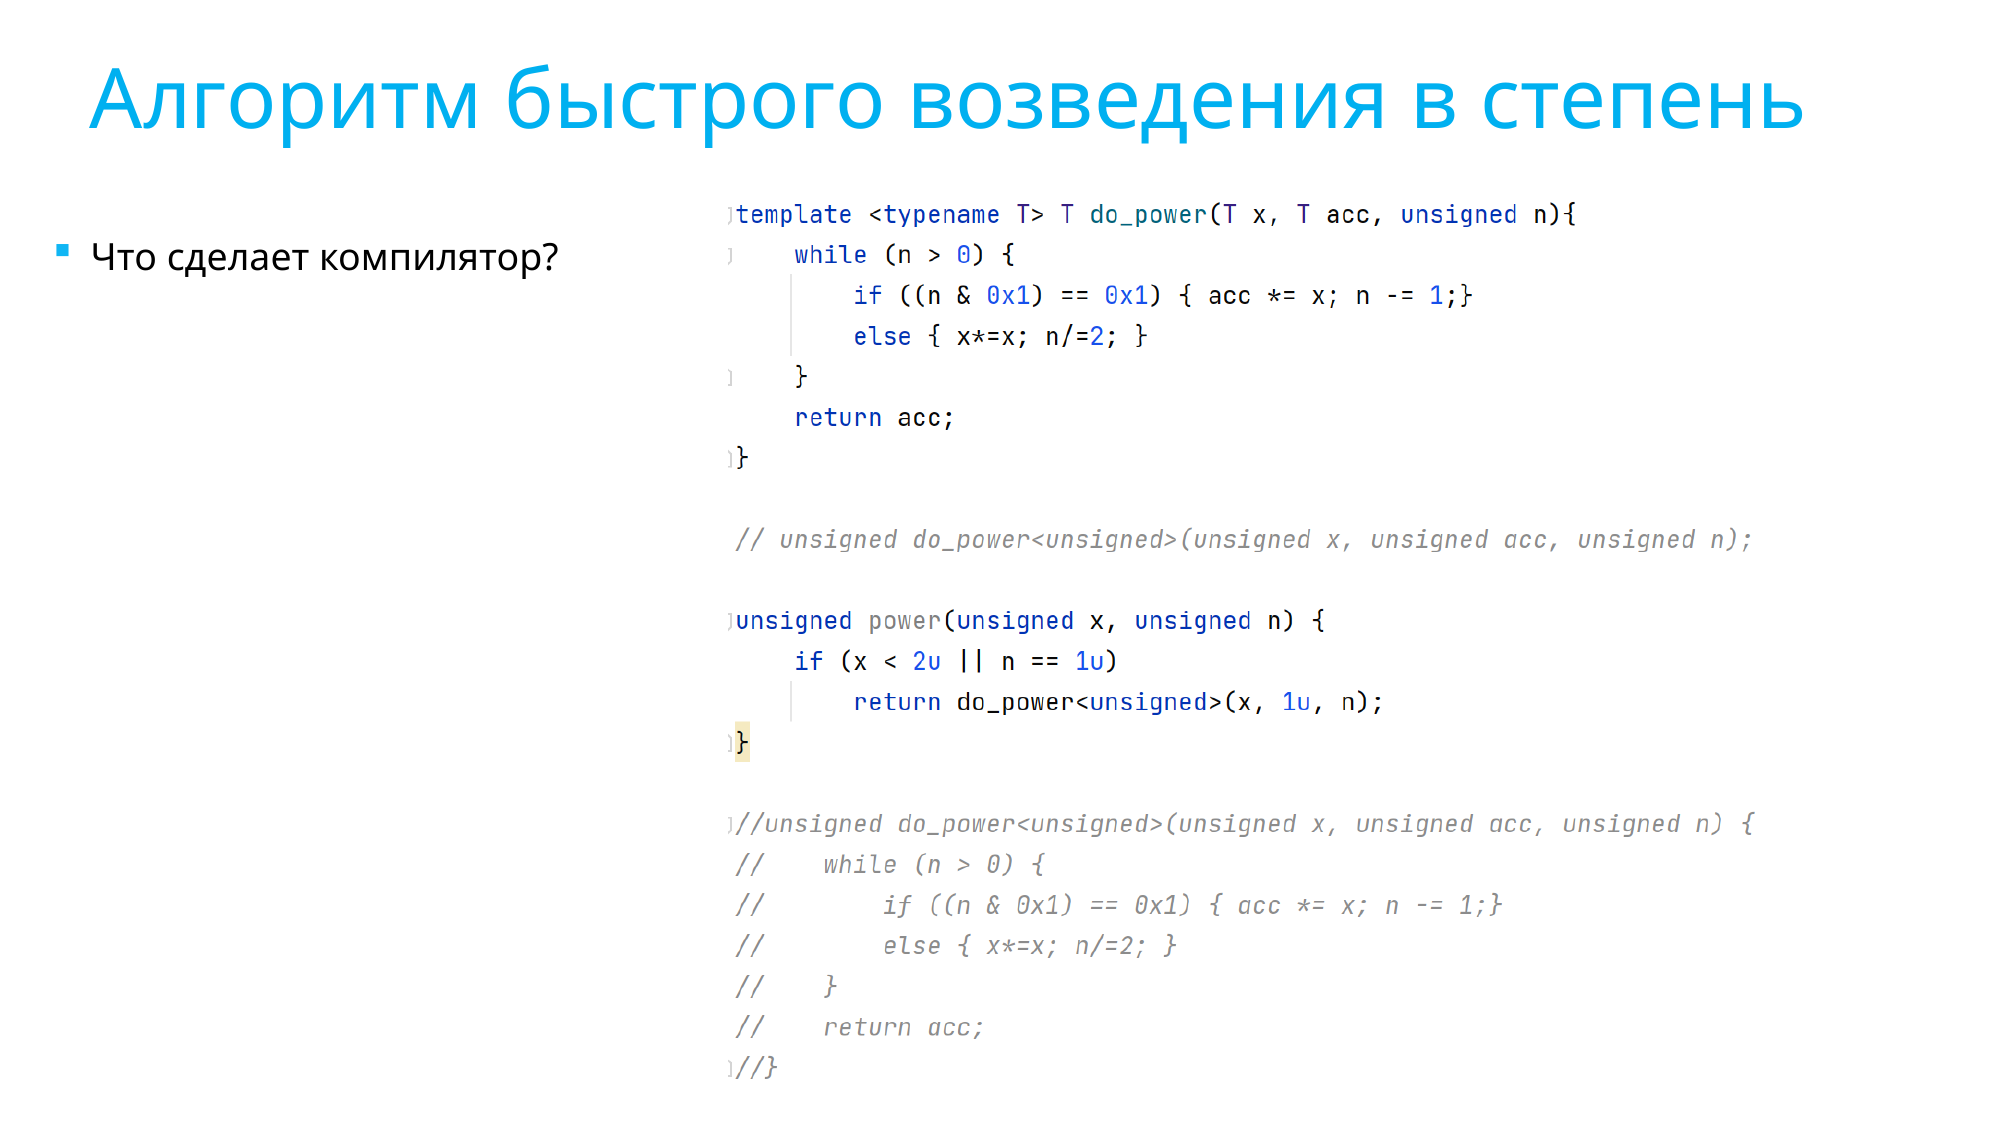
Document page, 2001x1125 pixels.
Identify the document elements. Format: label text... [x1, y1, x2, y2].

picture [728, 189, 1974, 1125]
list Что сделает компилятор? [38, 216, 728, 1079]
text_box Алгоритм быстрого возведения в степень [74, 38, 1990, 153]
